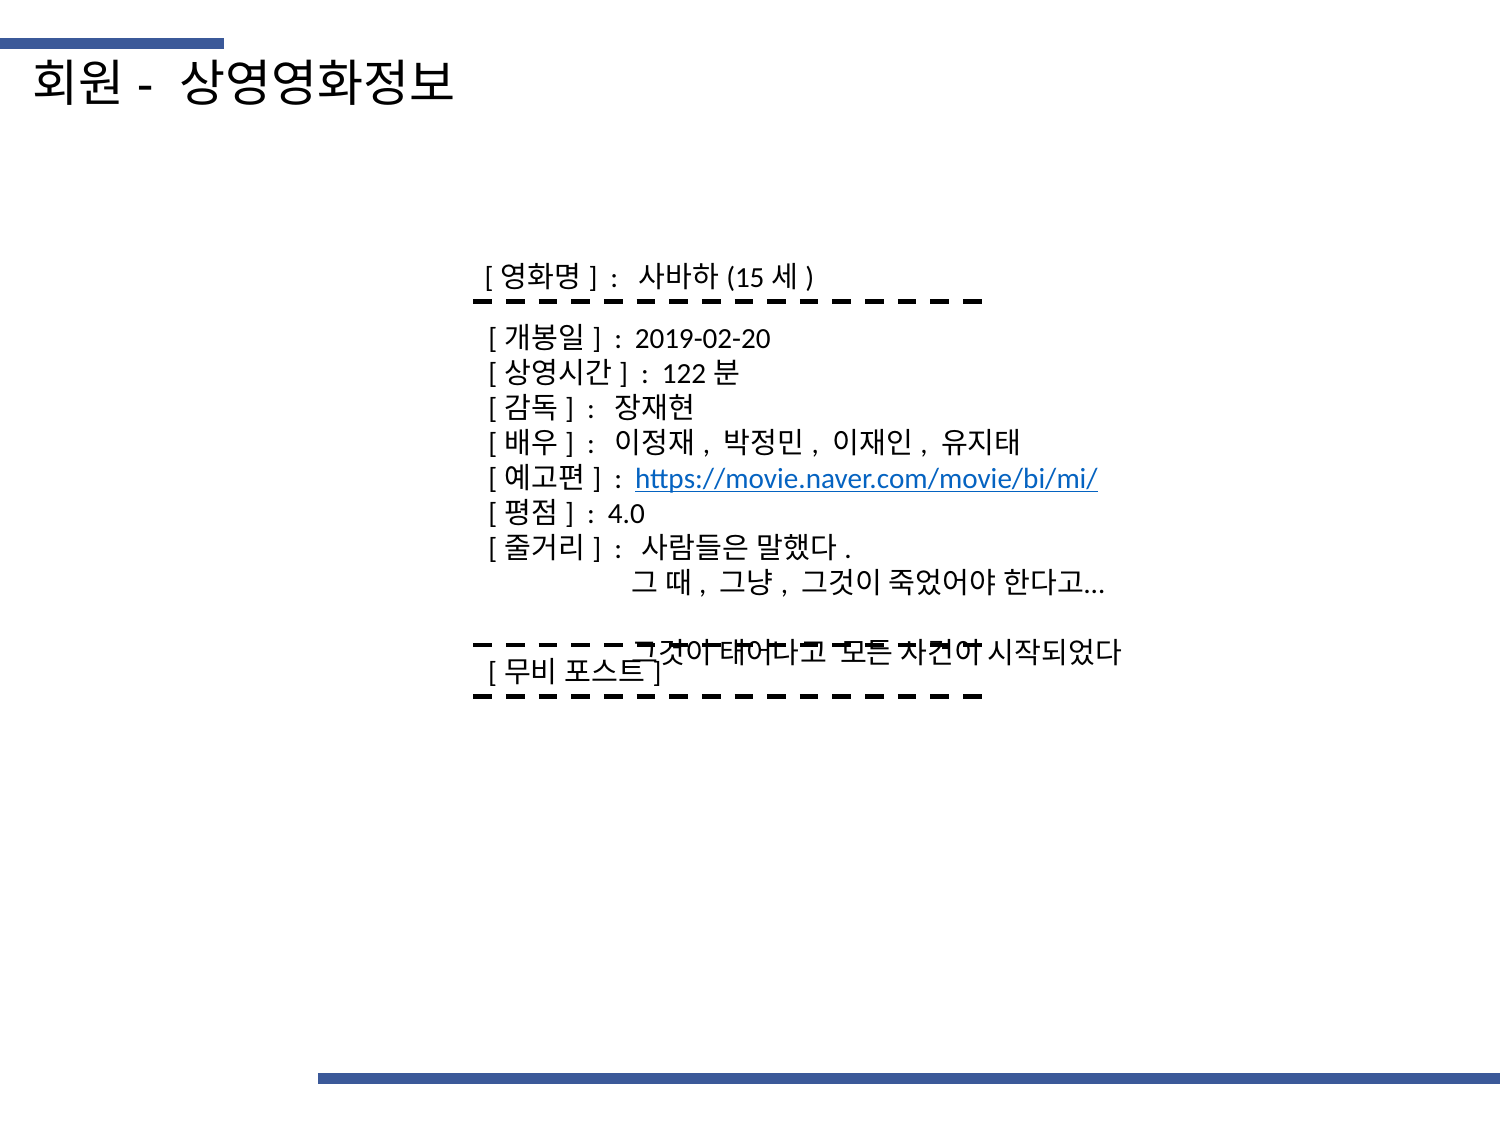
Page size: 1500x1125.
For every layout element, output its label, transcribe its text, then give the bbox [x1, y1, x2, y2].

text_box [영화명] : 사바하(15세) [469, 251, 1069, 302]
text_box [무비 포스트] [473, 653, 963, 695]
text_box [개봉일] : 2019-02-20 [상영시간] : 122분 [감독] : 장재현 [배우] : 이정재, 박정민, 이재인, 유지태 [예고편] : https://movie.naver.com/movie/bi/mi/ [평점] : 4.0 [줄거리] : 사람들은 말했다. 그 때, 그냥, 그것이 죽었어야 한다고… 그것이 태어나고 모든 사건이 시작되었다 [473, 311, 1380, 646]
text_box 회원- 상영영화정보 [17, 43, 675, 120]
